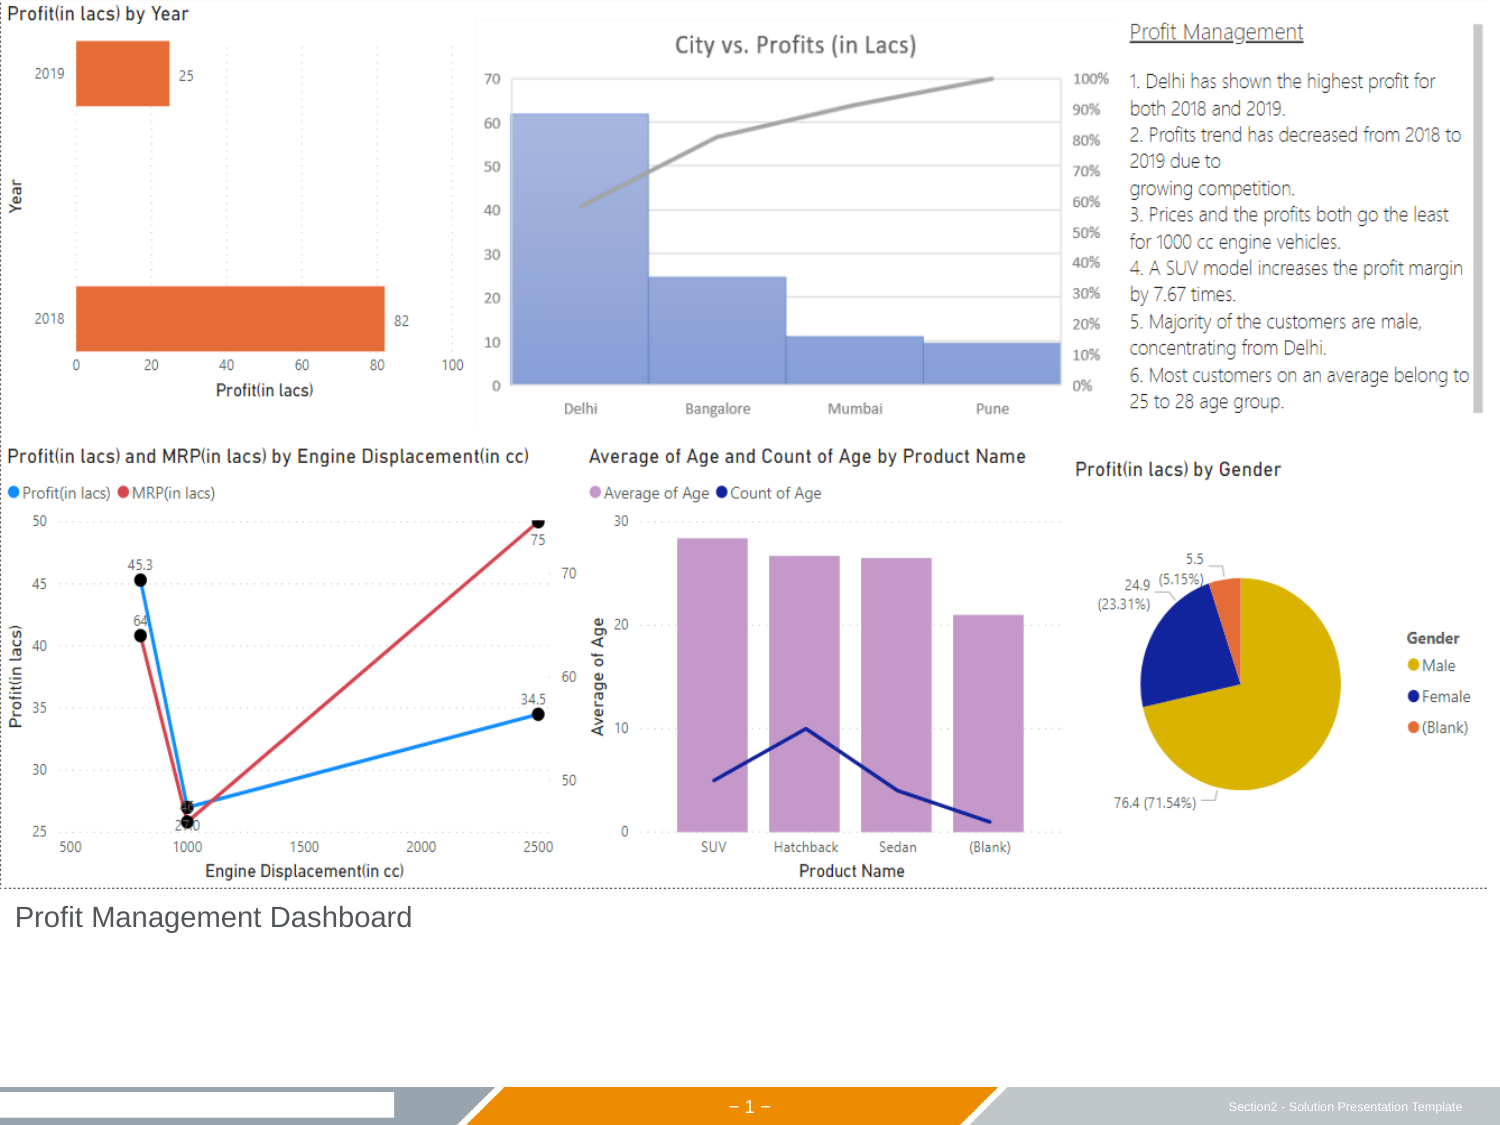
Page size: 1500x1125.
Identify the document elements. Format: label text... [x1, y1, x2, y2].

text_box Profit Management Dashboard [0, 896, 439, 941]
picture [0, 1087, 1500, 1125]
picture [0, 0, 1489, 889]
